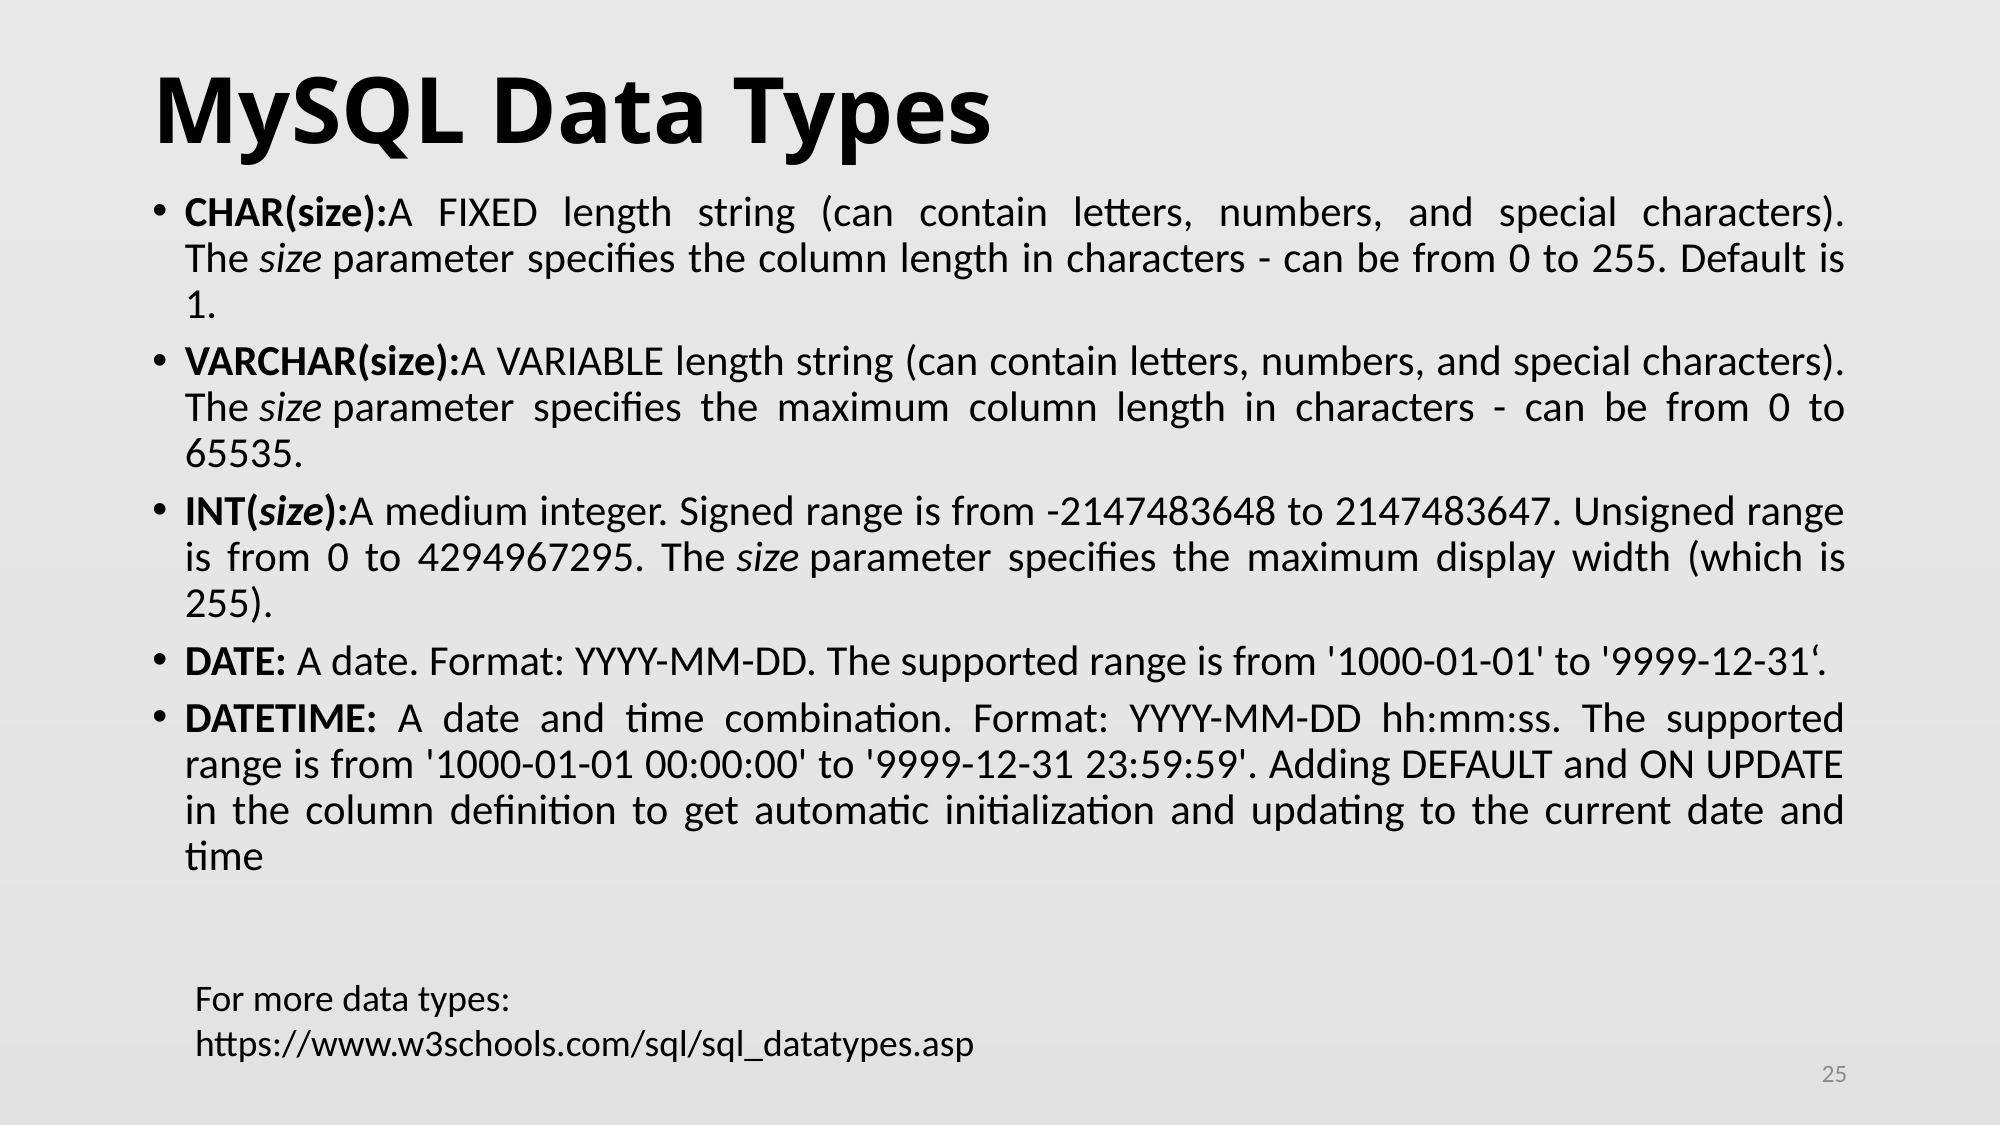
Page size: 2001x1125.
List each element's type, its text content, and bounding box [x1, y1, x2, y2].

slide_number 25 [1412, 1042, 1863, 1103]
text_box For more data types: https://www.w3schools.com/sql/sql_datatypes.asp [180, 966, 1220, 1072]
list CHAR(size):A FIXED length string (can contain letters, numbers, and special characters). The size parameter specifies the column length in characters - can be from 0 to 255. Default is 1. VARCHAR(size):A VARIABLE length string (can contain letters, numbers, and special characters). The size parameter specifies the maximum column length in characters - can be from 0 to 65535. INT(size):A medium integer. Signed range is from -2147483648 to 2147483647. Unsigned range is from 0 to 4294967295. The size parameter specifies the maximum display width (which is 255). DATE: A date. Format: YYYY-MM-DD. The supported range is from '1000-01-01' to '9999-12-31‘. DATETIME: A date and time combination. Format: YYYY-MM-DD hh:mm:ss. The supported range is from '1000-01-01 00:00:00' to '9999-12-31 23:59:59'. Adding DEFAULT and ON UPDATE in the column definition to get automatic initialization and updating to the current date and time [137, 181, 1863, 935]
title MySQL Data Types [137, 59, 1863, 181]
